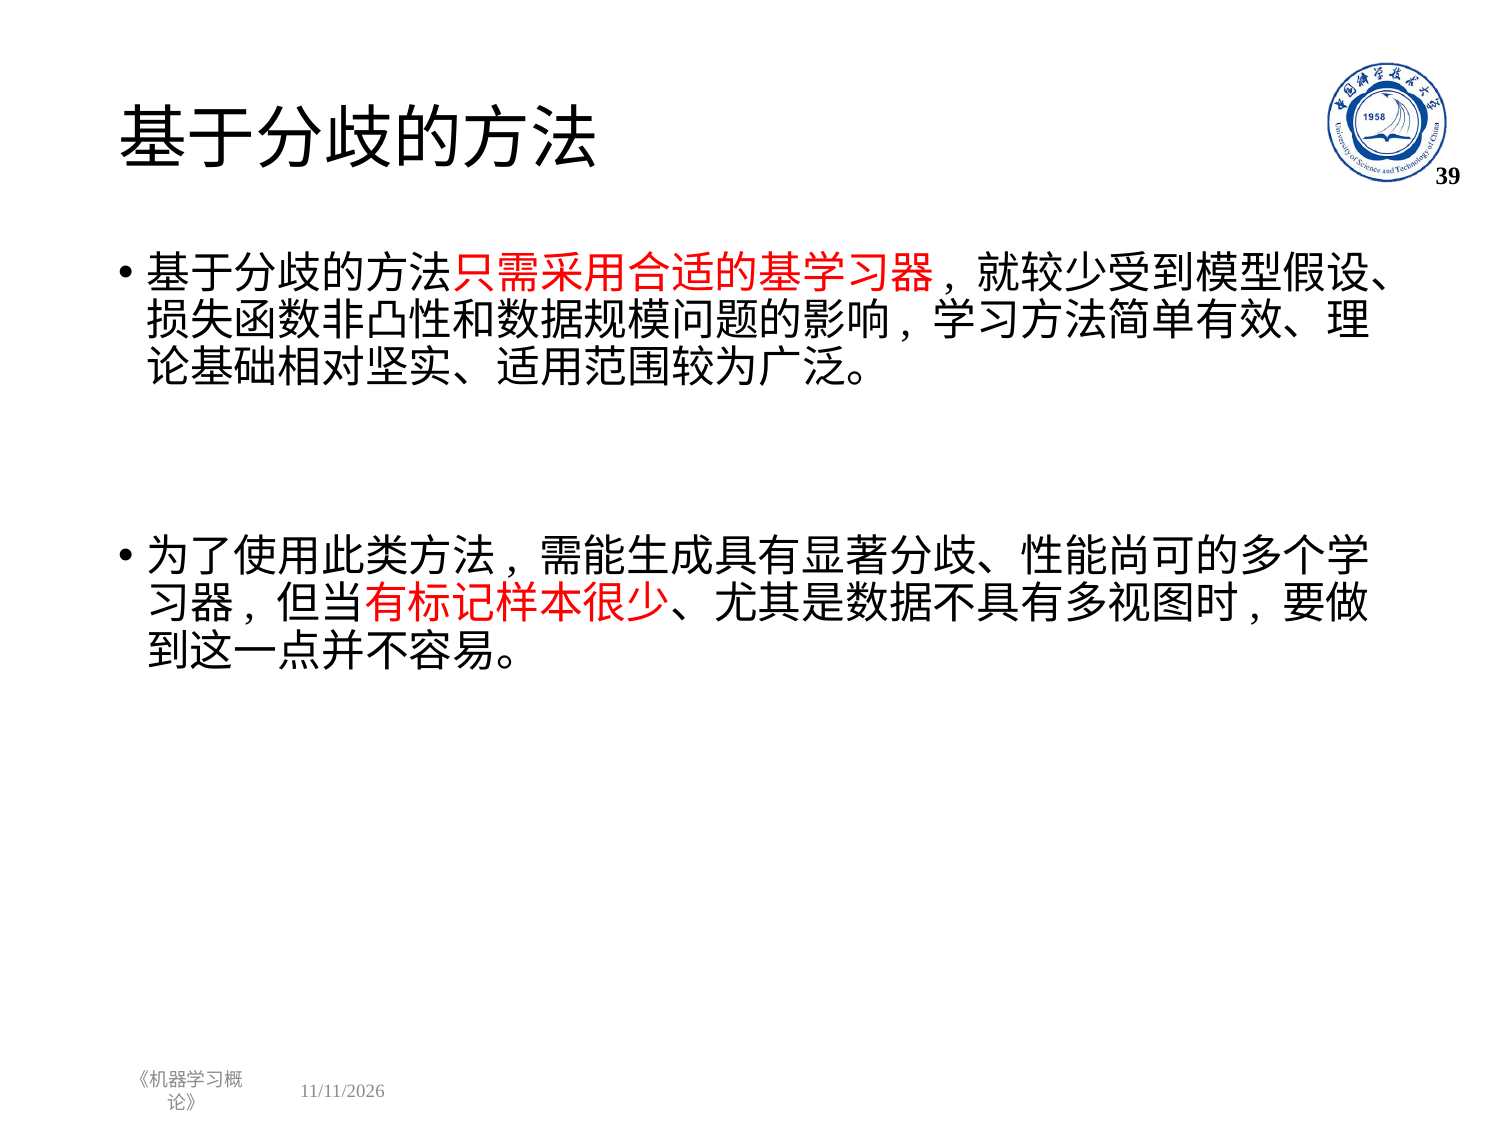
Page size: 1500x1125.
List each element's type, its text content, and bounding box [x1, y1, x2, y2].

footer 《机器学习概论》 [104, 1068, 270, 1113]
picture [1397, 59, 1450, 144]
slide_number 39 [1372, 144, 1476, 205]
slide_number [285, 1068, 422, 1113]
list 基于分歧的方法只需采用合适的基学习器, 就较少受到模型假设、损失函数非凸性和数据规模问题的影响, 学习方法简单有效、理论基础相对坚实、适用范围较为广泛。 为了使用此类方法, 需能生成具有显著分歧、性能尚可的多个学习器, 但当有标记样本很少、尤其是数据不具有多视图时, 要做到这一点并不容易。 [103, 243, 1397, 1053]
title 基于分歧的方法 [103, 59, 1397, 221]
